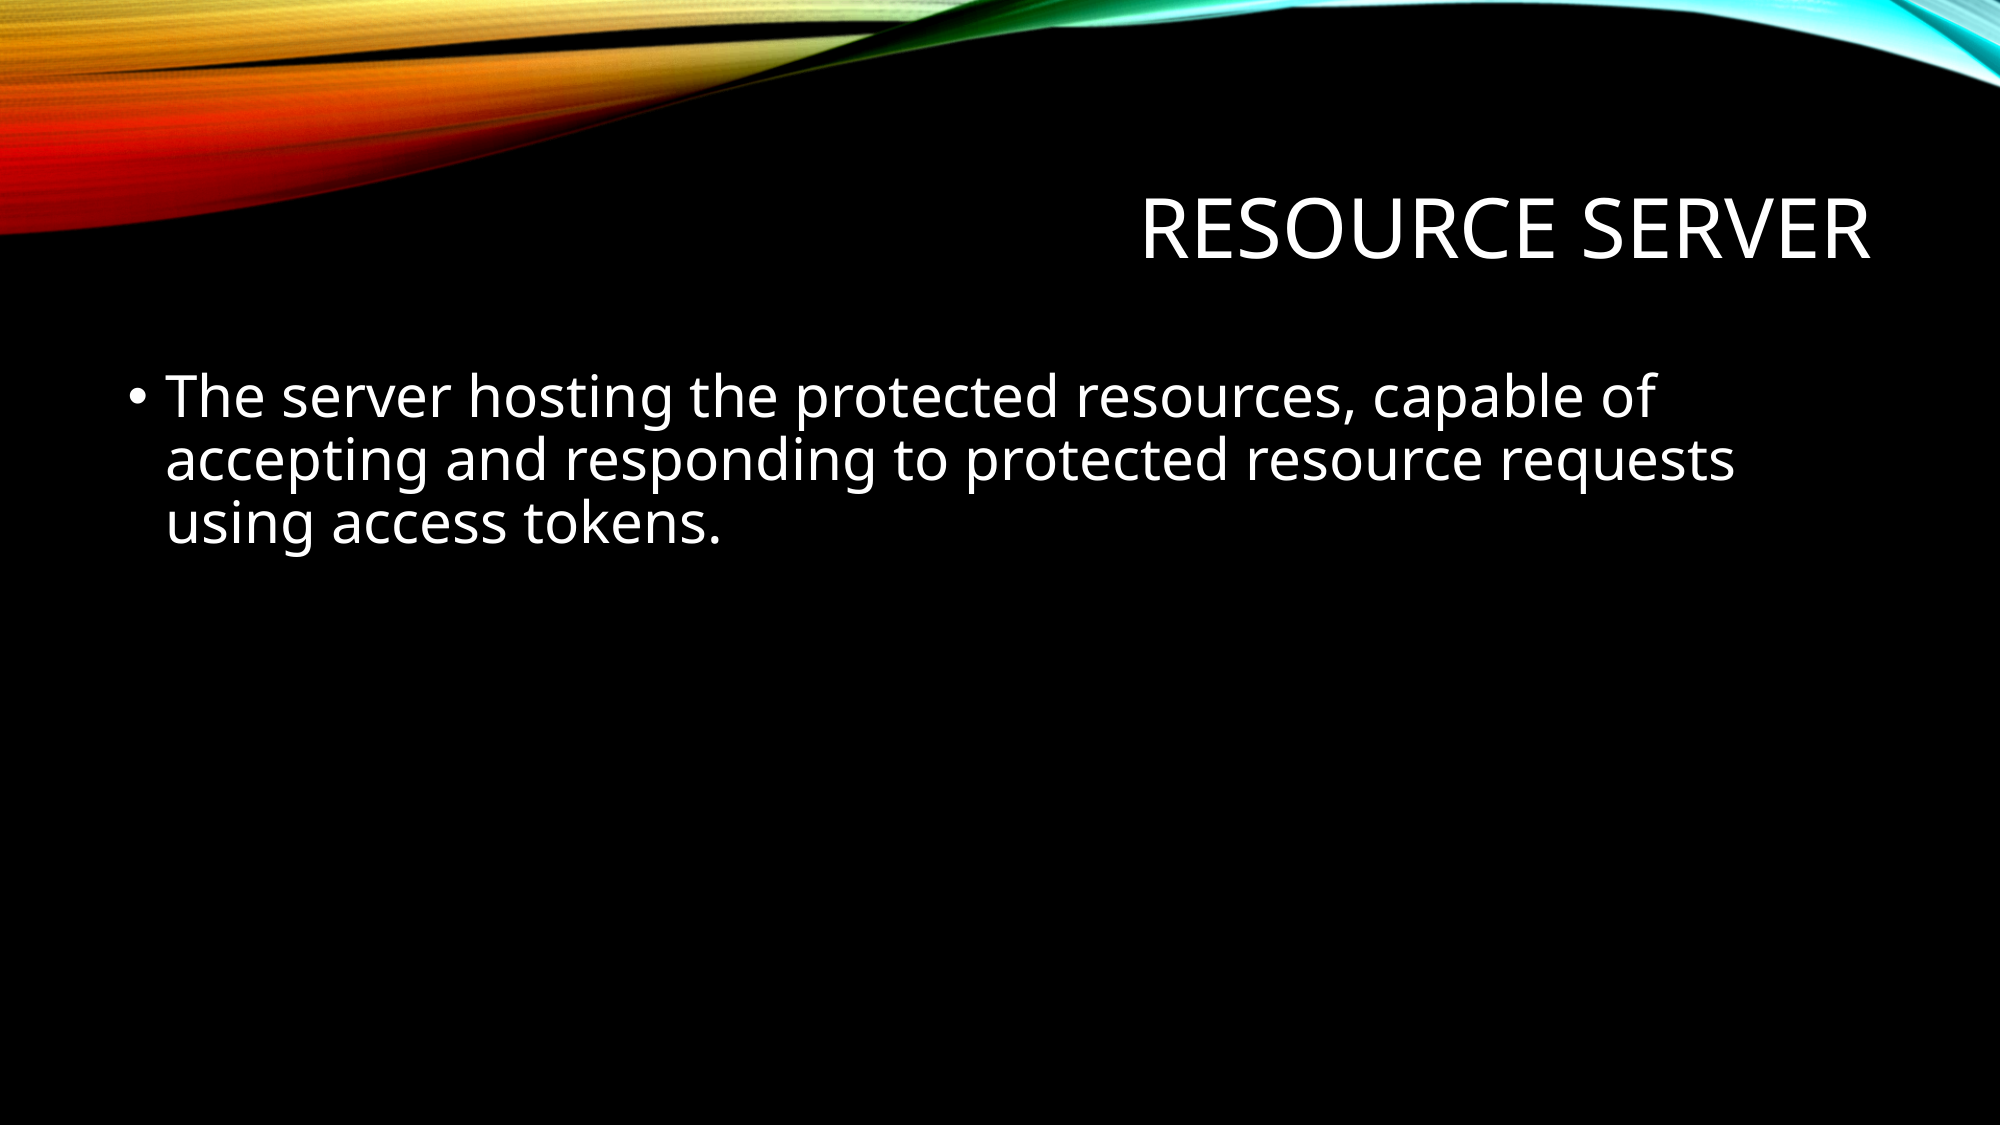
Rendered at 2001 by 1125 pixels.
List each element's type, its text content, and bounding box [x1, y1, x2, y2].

title Resource server [474, 125, 1888, 338]
list The server hosting the protected resources, capable of accepting and responding to protected resource requests using access tokens. [112, 360, 1888, 1021]
picture [0, 0, 2000, 237]
